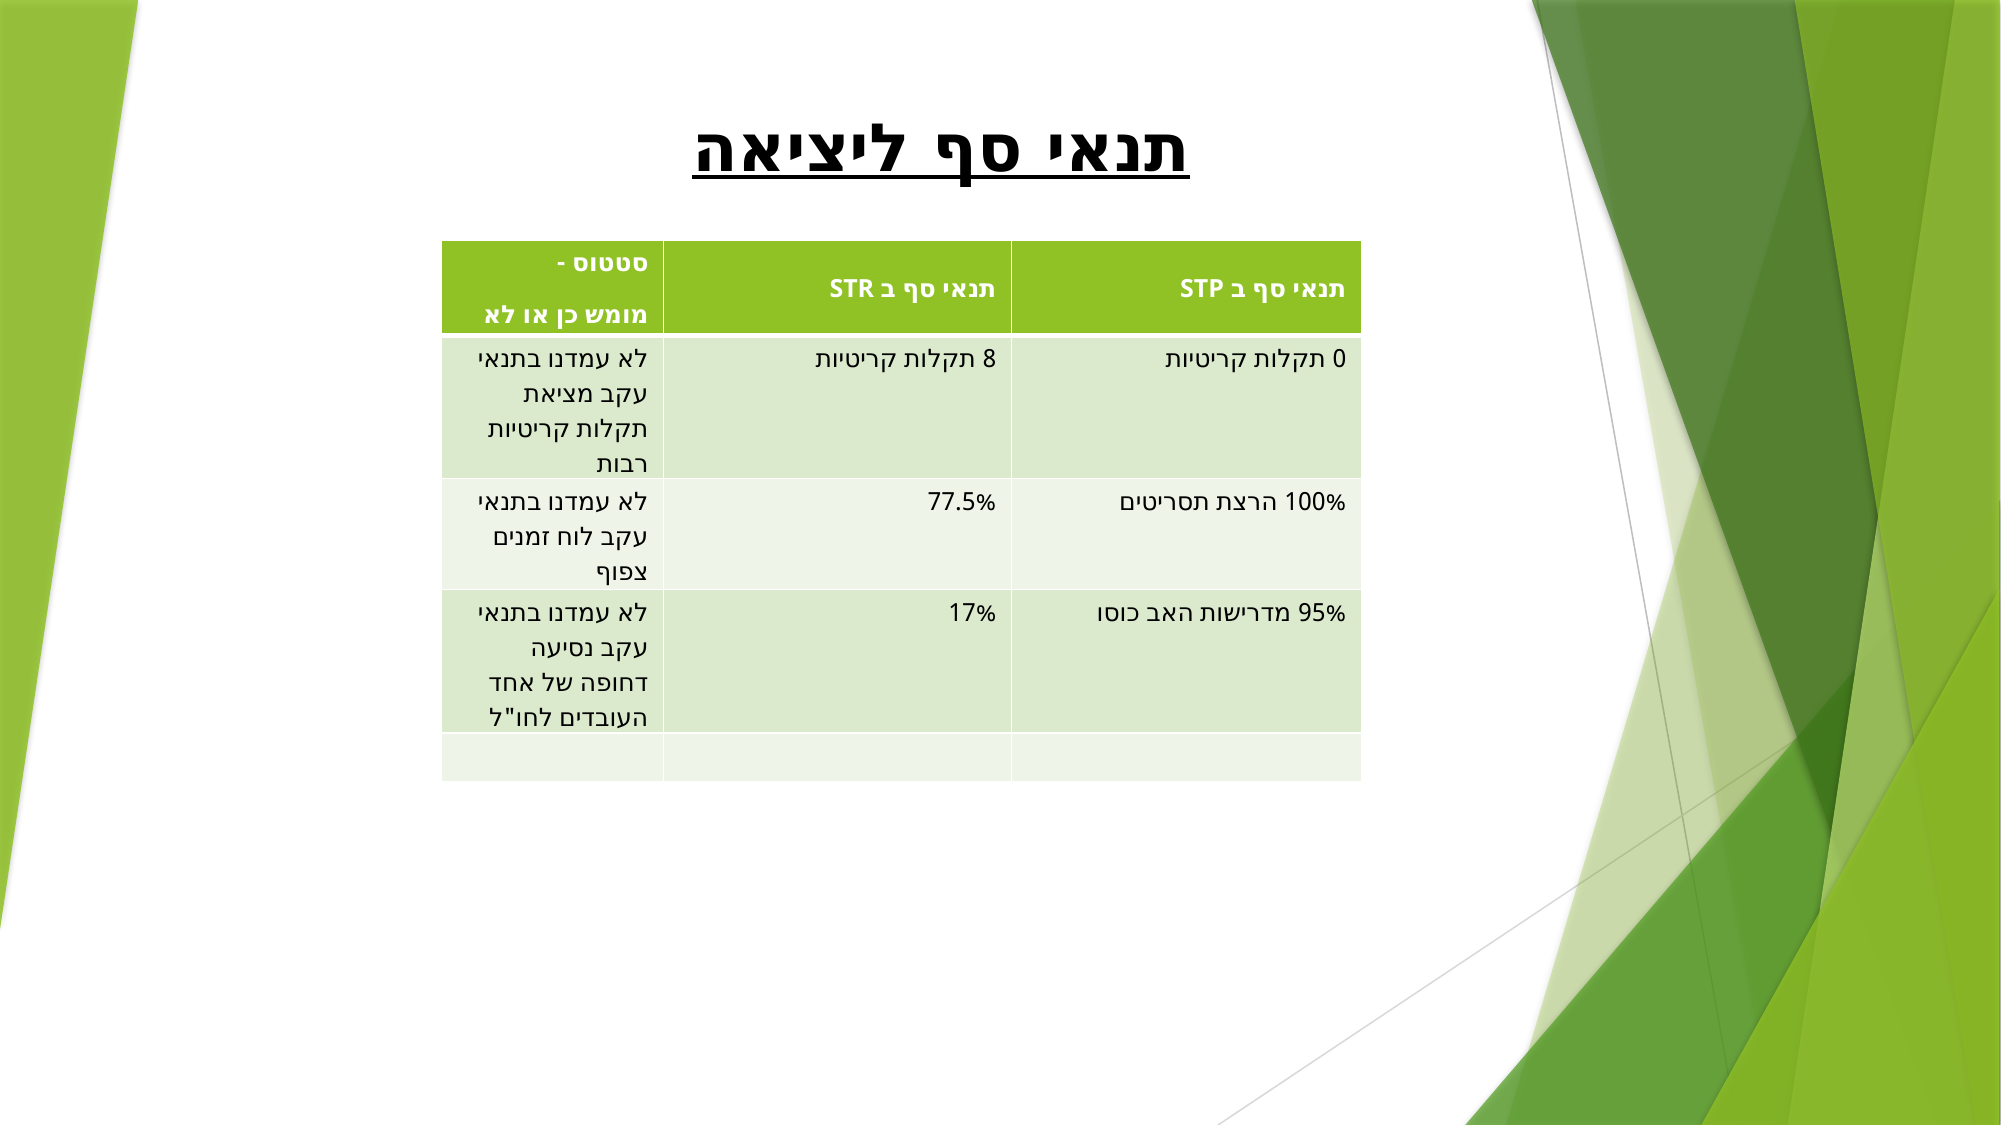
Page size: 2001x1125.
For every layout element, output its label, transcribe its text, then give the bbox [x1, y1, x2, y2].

text_box תנאי סף ליציאה [440, 91, 1442, 192]
table_cell 8 תקלות קריטיות [664, 338, 1011, 478]
table_cell לא עמדנו בתנאי עקב מציאת תקלות קריטיות רבות [442, 338, 663, 478]
table_cell [442, 734, 663, 781]
table_cell לא עמדנו בתנאי עקב לוח זמנים צפוף [442, 479, 663, 589]
table_cell לא עמדנו בתנאי עקב נסיעה דחופה של אחד העובדים לחו"ל [442, 590, 663, 732]
table_cell 95% מדרישות האב כוסו [1012, 590, 1361, 732]
table_header תנאי סף ב STR [664, 241, 1011, 333]
table_cell 17% [664, 590, 1011, 732]
table_cell [1012, 734, 1361, 781]
table_cell 100% הרצת תסריטים [1012, 479, 1361, 589]
table_header סטטוס - מומש כן או לא [442, 241, 663, 333]
table_cell 77.5% [664, 479, 1011, 589]
table_header תנאי סף ב STP [1012, 241, 1361, 333]
table_cell 0 תקלות קריטיות [1012, 338, 1361, 478]
table_cell [664, 734, 1011, 781]
